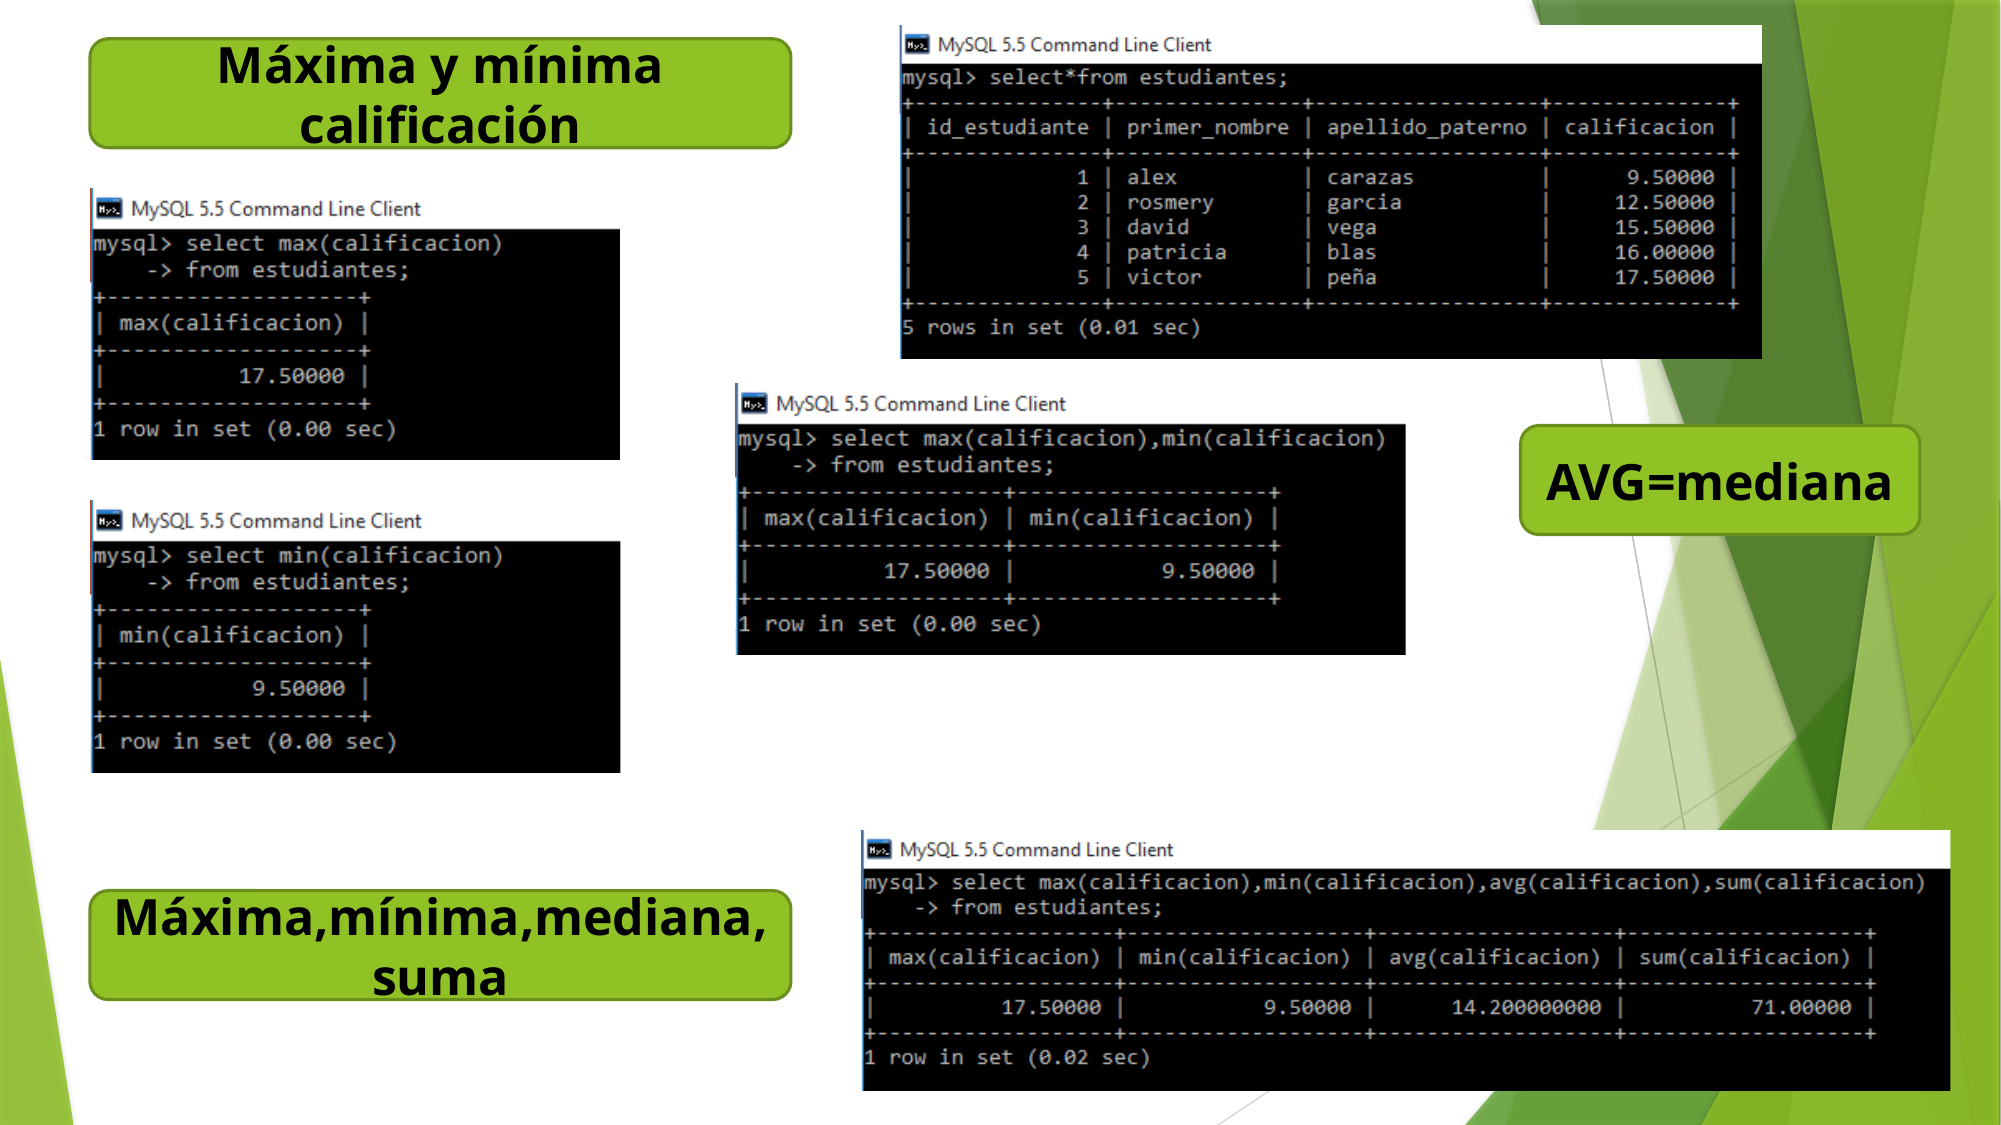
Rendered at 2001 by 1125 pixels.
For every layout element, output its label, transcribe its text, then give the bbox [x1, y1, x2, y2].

picture [89, 499, 621, 773]
text_box Máxima y mínima calificación [88, 37, 793, 150]
picture [734, 382, 1407, 656]
picture [899, 25, 1763, 360]
picture [860, 829, 1951, 1092]
picture [89, 187, 621, 461]
text_box Máxima,mínima,mediana, suma [88, 888, 793, 1002]
text_box AVG=mediana [1518, 423, 1922, 537]
